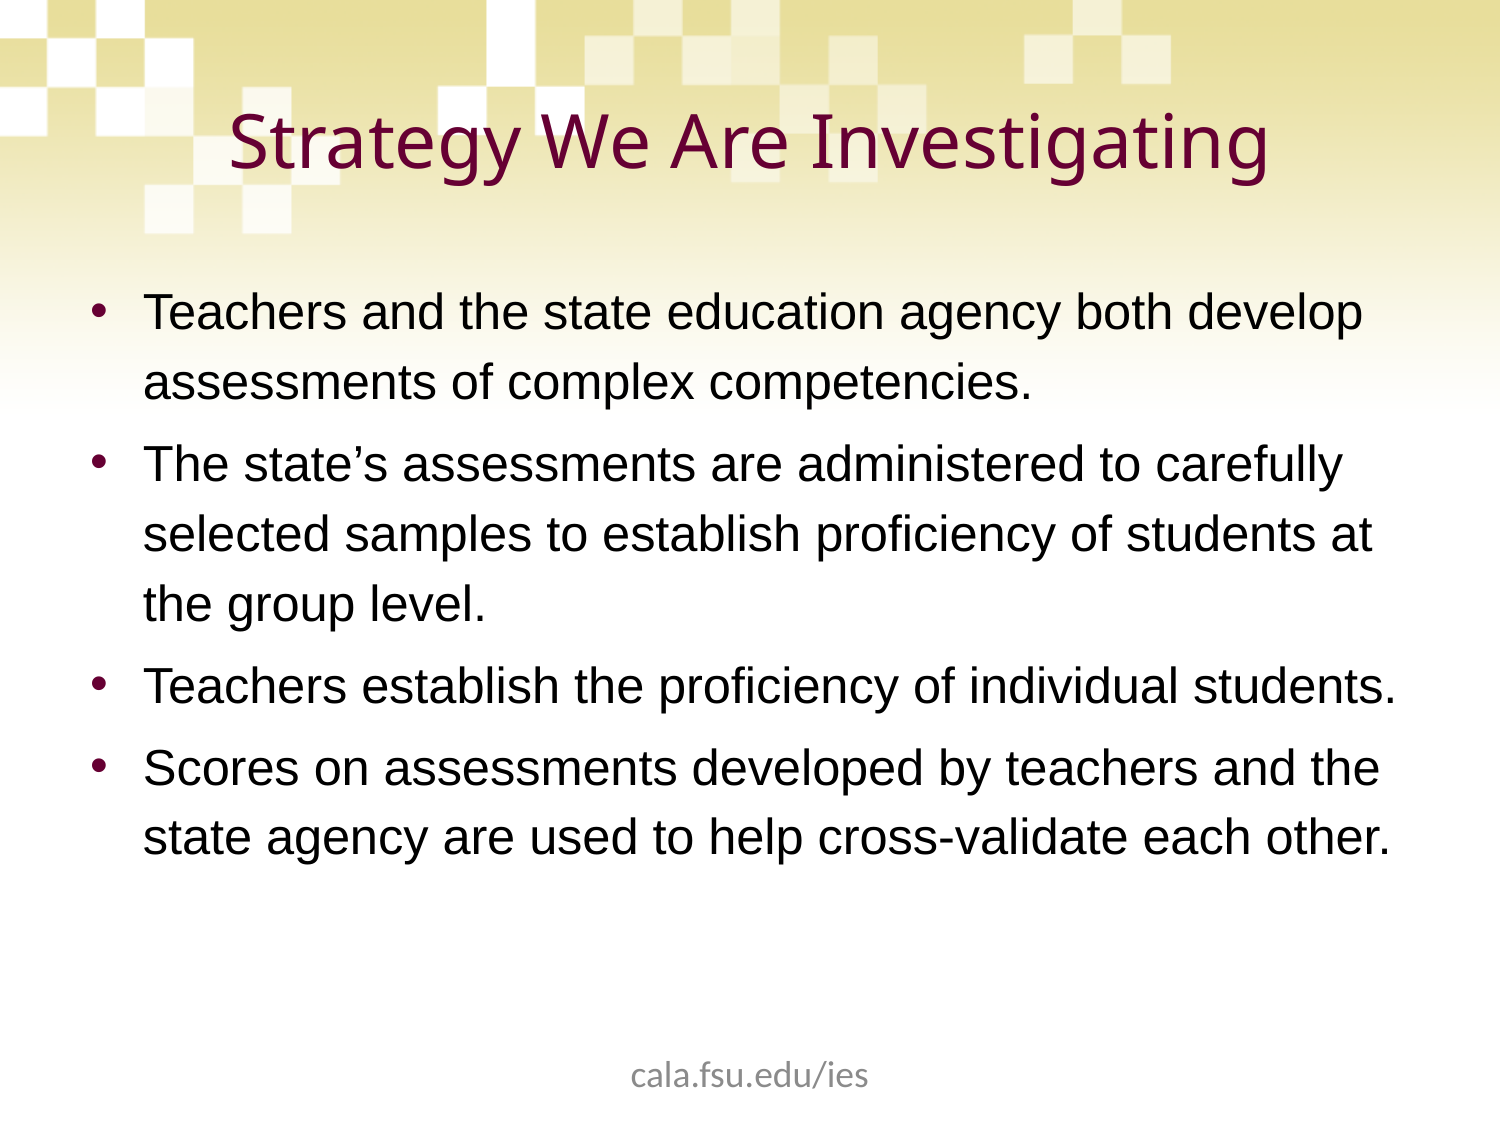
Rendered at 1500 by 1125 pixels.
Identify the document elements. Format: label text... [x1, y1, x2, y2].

list Teachers and the state education agency both develop assessments of complex competencies. The state’s assessments are administered to carefully selected samples to establish proficiency of students at the group level. Teachers establish the proficiency of individual students. Scores on assessments developed by teachers and the state agency are used to help cross-validate each other. [75, 262, 1425, 1005]
footer cala.fsu.edu/ies [512, 1042, 988, 1103]
title Strategy We Are Investigating [75, 45, 1425, 233]
picture [0, 0, 1500, 1125]
